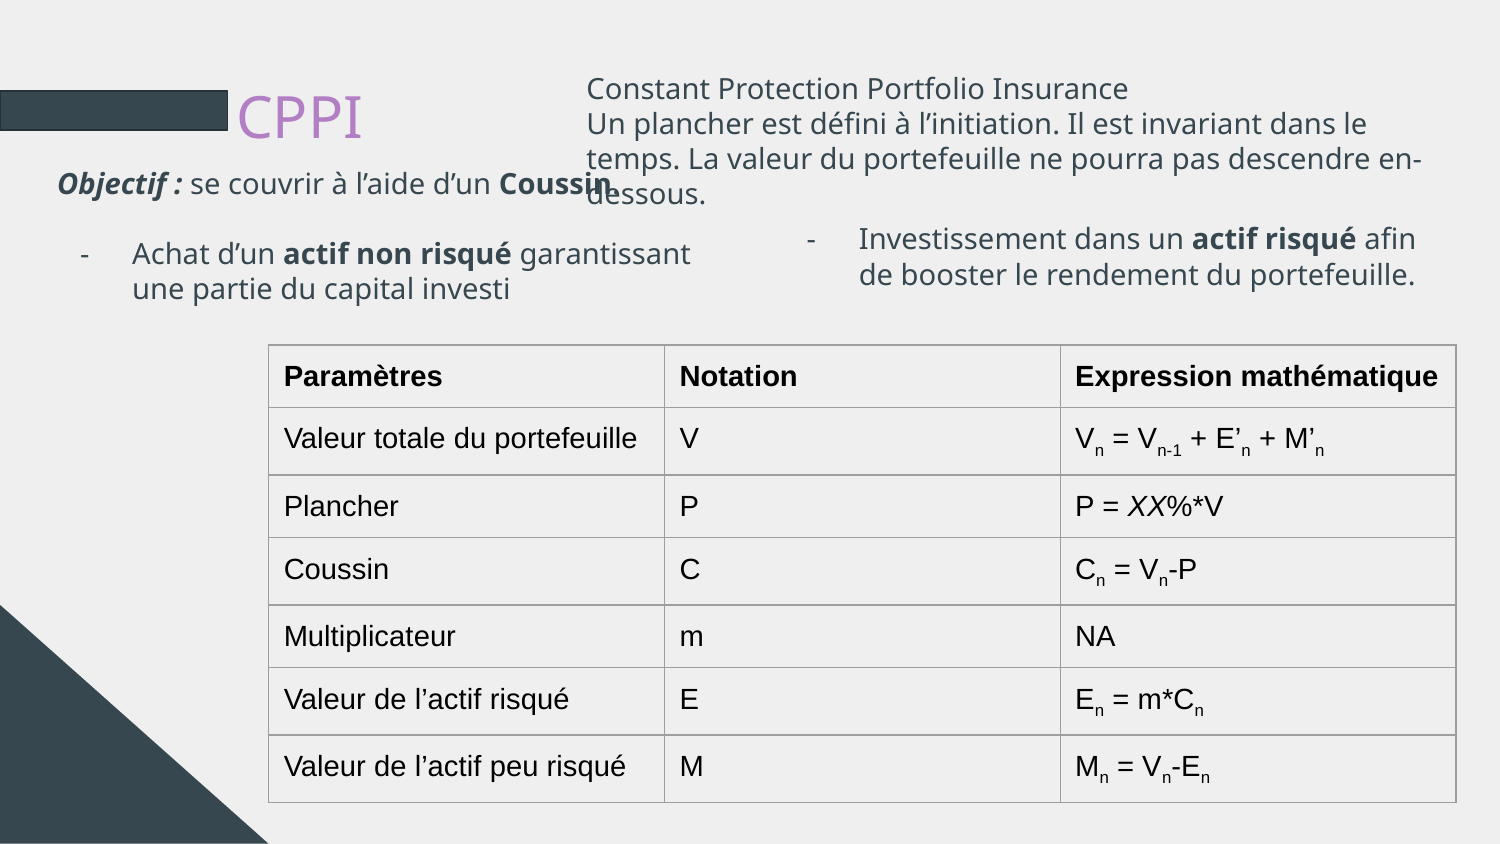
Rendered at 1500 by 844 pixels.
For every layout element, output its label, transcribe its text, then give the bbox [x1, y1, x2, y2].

table_cell Multiplicateur [269, 606, 664, 667]
table_header Notation [665, 346, 1060, 407]
table_cell Valeur de l’actif peu risqué [269, 736, 664, 802]
table_cell En = m*Cn [1061, 668, 1455, 734]
table_cell P = XX%*V [1061, 476, 1455, 537]
table_header Paramètres [269, 346, 664, 407]
table_cell V [665, 408, 1060, 474]
table_cell m [665, 606, 1060, 667]
table_cell Valeur de l’actif risqué [269, 668, 664, 734]
table_cell M [665, 736, 1060, 802]
table_cell E [665, 668, 1060, 734]
text_box Objectif : se couvrir à l’aide d’un Coussin. Achat d’un actif non risqué garantissant une partie du capital investi [42, 150, 741, 352]
table_cell Coussin [269, 538, 664, 604]
table_cell Mn = Vn-En [1061, 736, 1455, 802]
table_cell Plancher [269, 476, 664, 537]
table_cell P [665, 476, 1060, 537]
text_box Investissement dans un actif risqué afin de booster le rendement du portefeuille. [768, 170, 1468, 372]
title CPPI [221, 54, 1413, 138]
table_cell Vn = Vn-1 + E’n + M’n [1061, 408, 1455, 474]
table_cell Valeur totale du portefeuille [269, 408, 664, 474]
table_cell NA [1061, 606, 1455, 667]
table_cell C [665, 538, 1060, 604]
text_box Constant Protection Portfolio Insurance Un plancher est défini à l’initiation. Il est invariant dans le temps. La valeur du portefeuille ne pourra pas descendre en-dessous. [571, 55, 1458, 151]
table_header Expression mathématique [1061, 346, 1455, 407]
table_cell Cn = Vn-P [1061, 538, 1455, 604]
